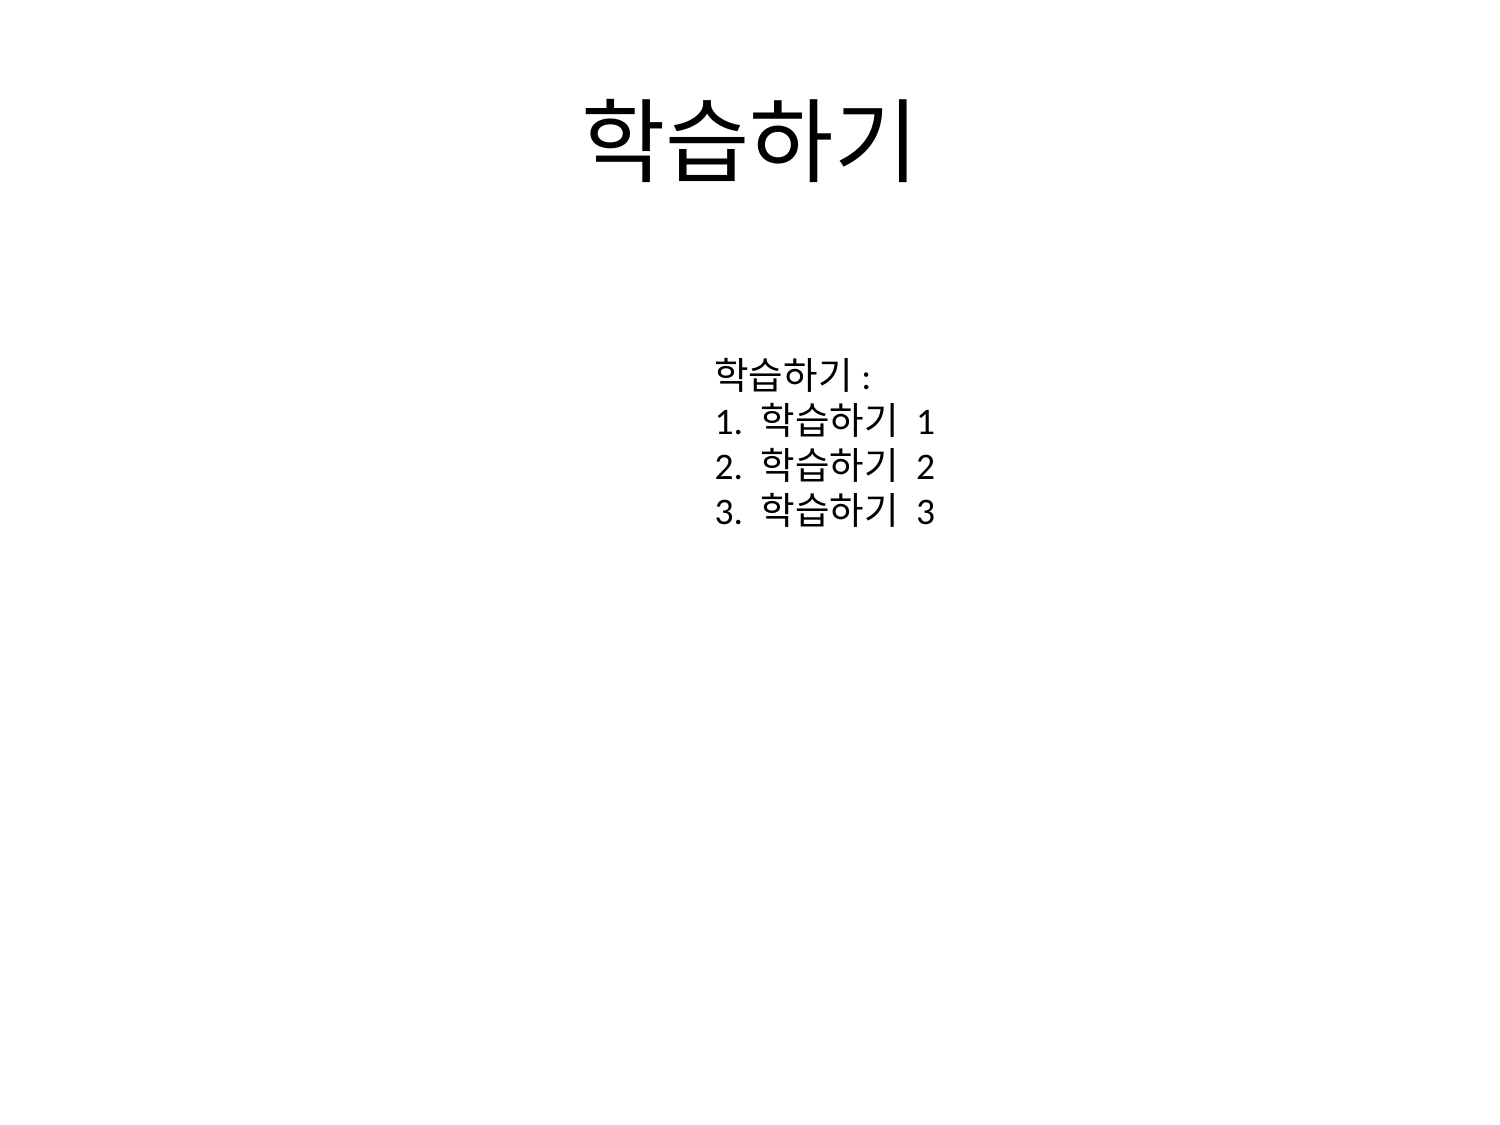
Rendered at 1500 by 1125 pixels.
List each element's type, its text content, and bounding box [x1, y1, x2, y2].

text_box 학습하기: 1. 학습하기 1 2. 학습하기 2 3. 학습하기 3 [699, 299, 951, 540]
title 학습하기 [75, 45, 1425, 233]
